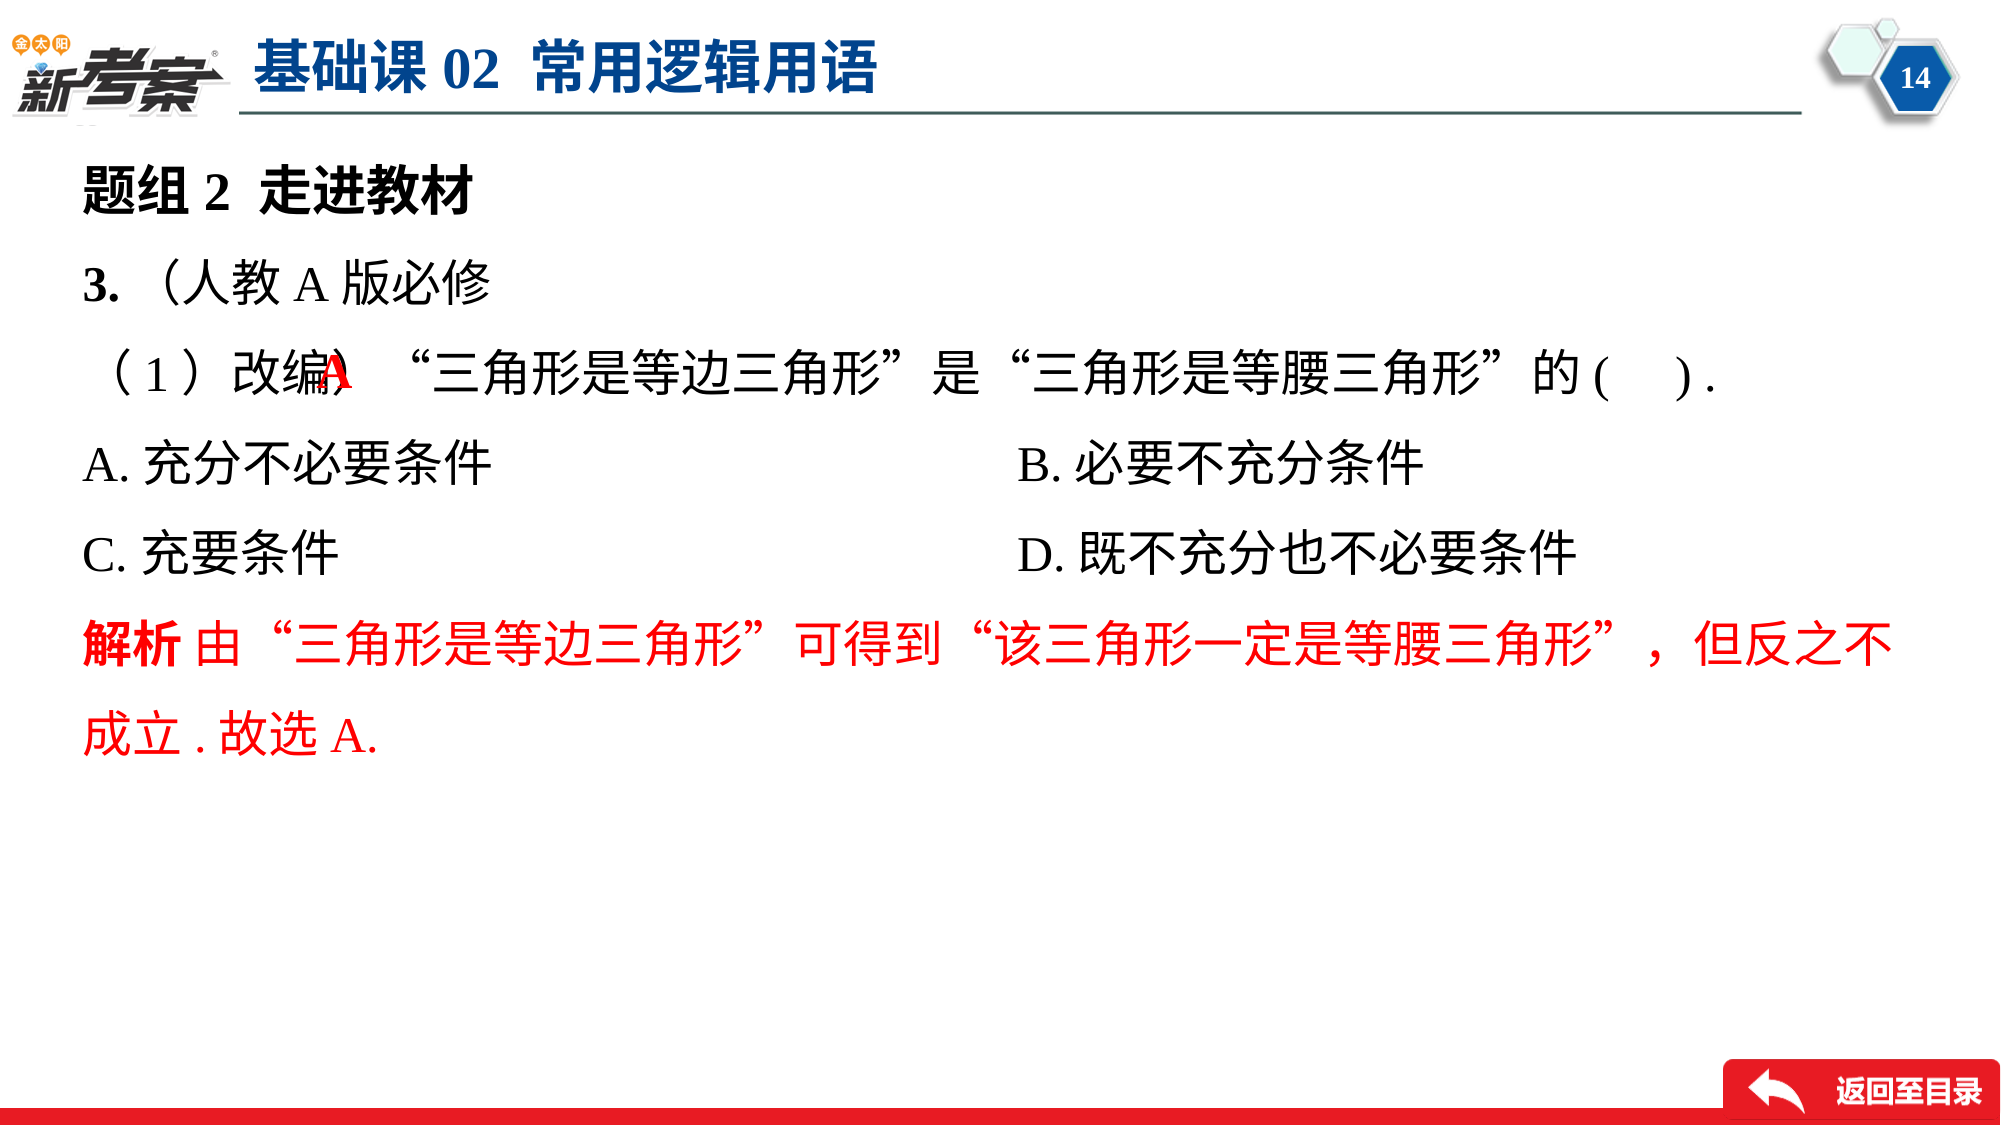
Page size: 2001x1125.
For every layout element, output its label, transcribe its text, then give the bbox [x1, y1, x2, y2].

text_box A.充分不必要条件 B.必要不充分条件 C.充要条件 D.既不充分也不必要条件 [82, 401, 1917, 572]
picture [0, 0, 2001, 1125]
text_box 题组2 走进教材 [82, 124, 1917, 280]
text_box A [298, 311, 371, 390]
text_box 解析 由“三角形是等边三角形”可得到“该三角形一定是等腰三角形”，但反之不成立.故选A. [82, 582, 1917, 754]
